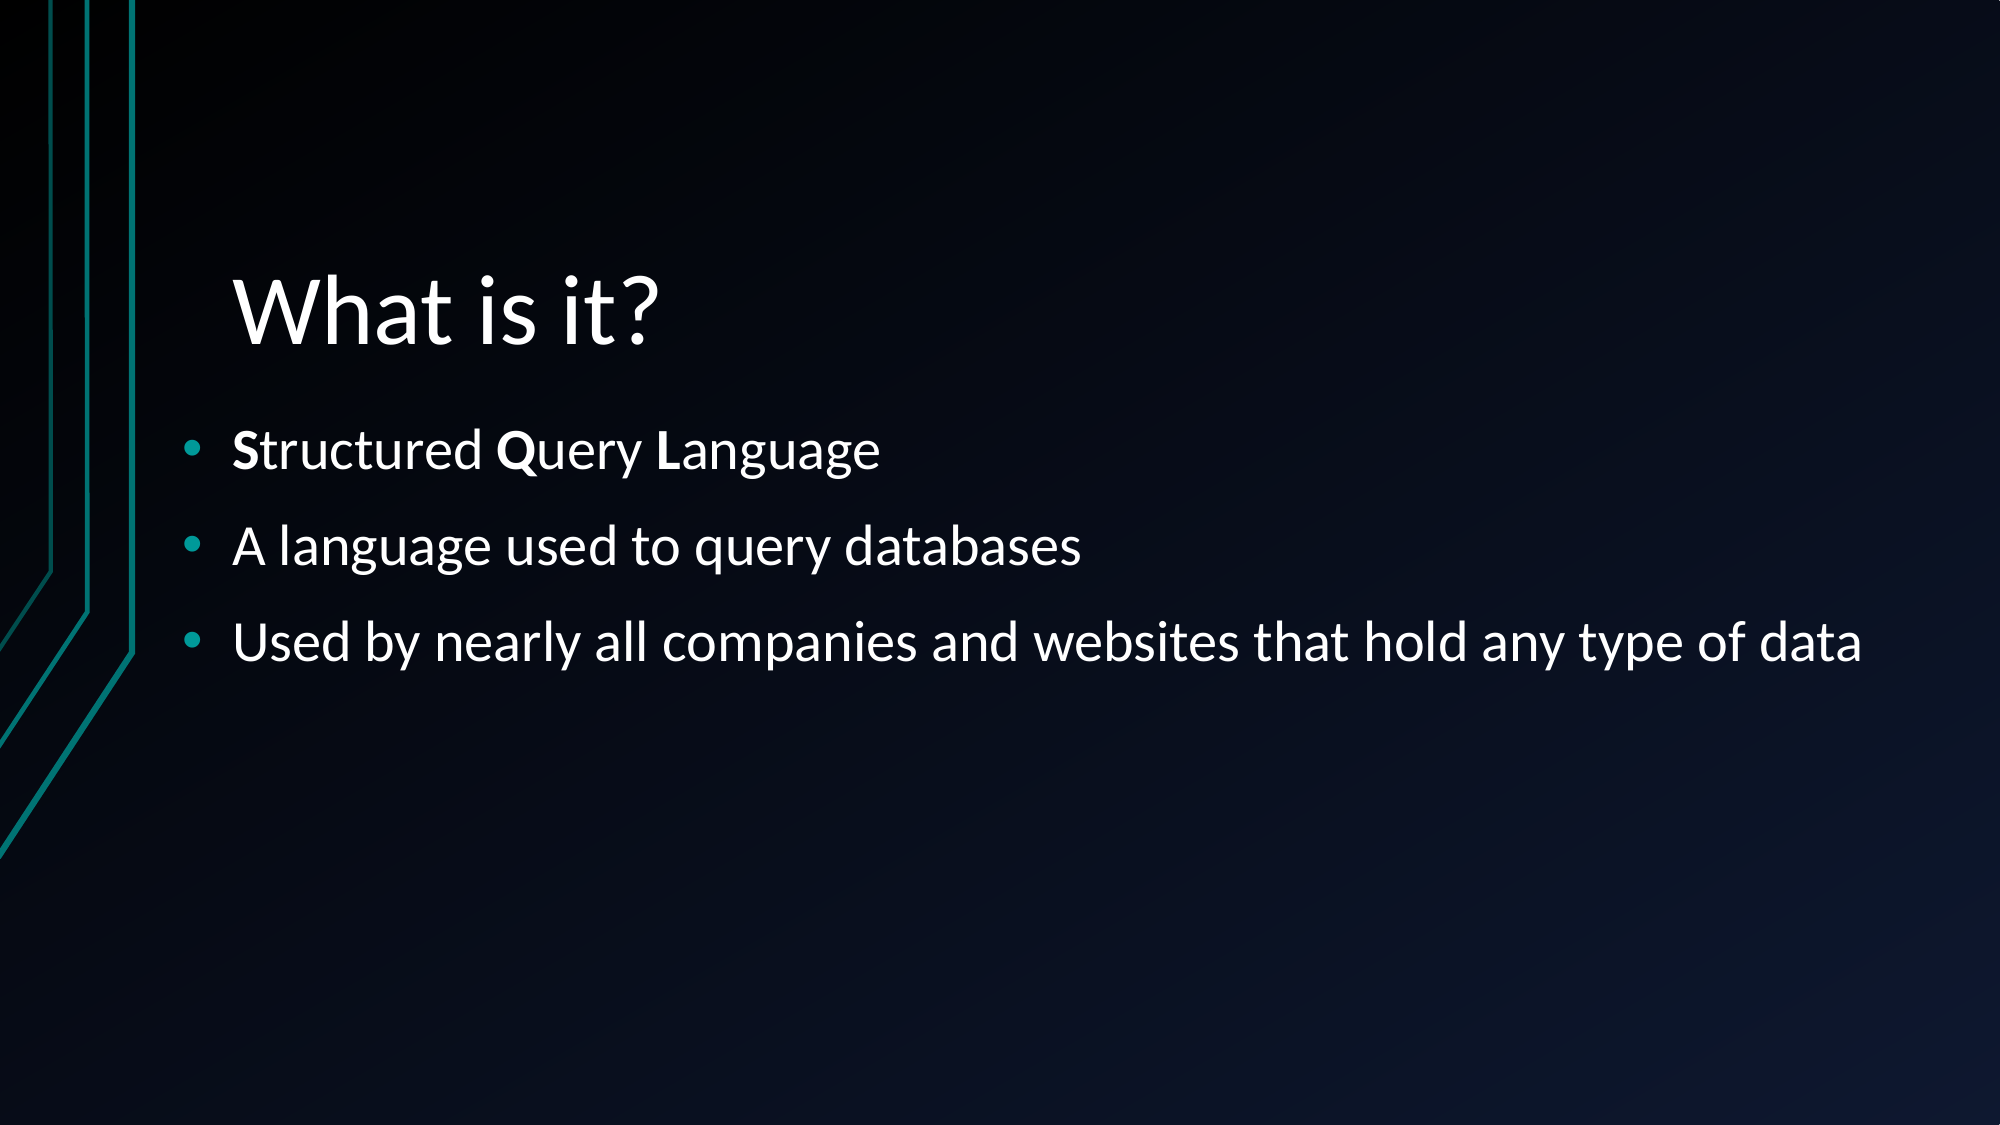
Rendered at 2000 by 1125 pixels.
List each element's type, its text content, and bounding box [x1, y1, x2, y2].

title What is it? [212, 174, 1912, 376]
list Structured Query Language A language used to query databases Used by nearly all companies and websites that hold any type of data [162, 409, 1912, 1125]
